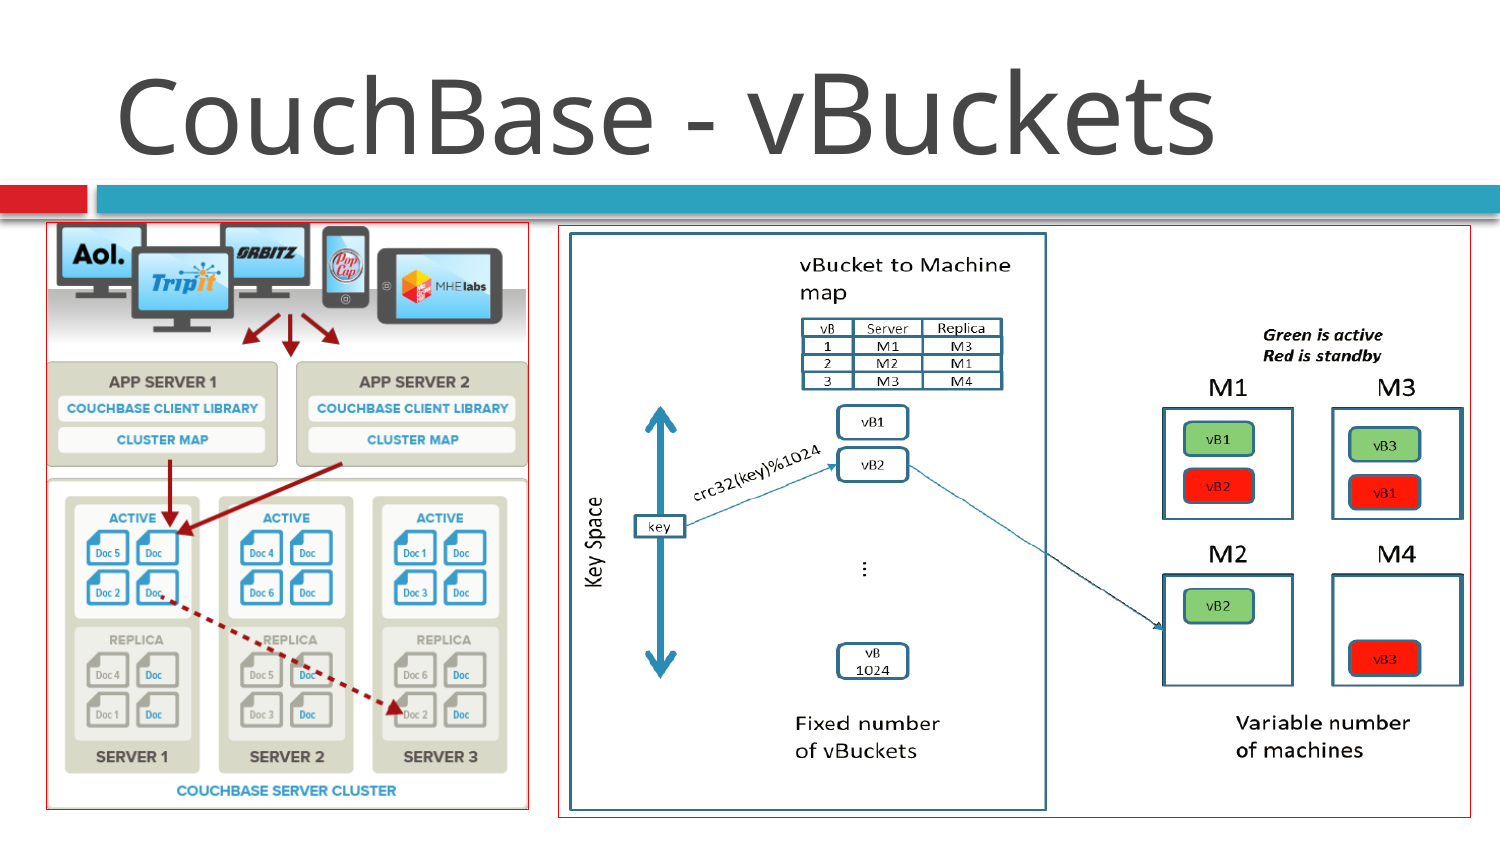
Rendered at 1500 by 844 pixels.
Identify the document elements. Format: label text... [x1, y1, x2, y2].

picture [558, 224, 1471, 818]
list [46, 222, 529, 810]
title CouchBase - vBuckets [99, 19, 1438, 185]
